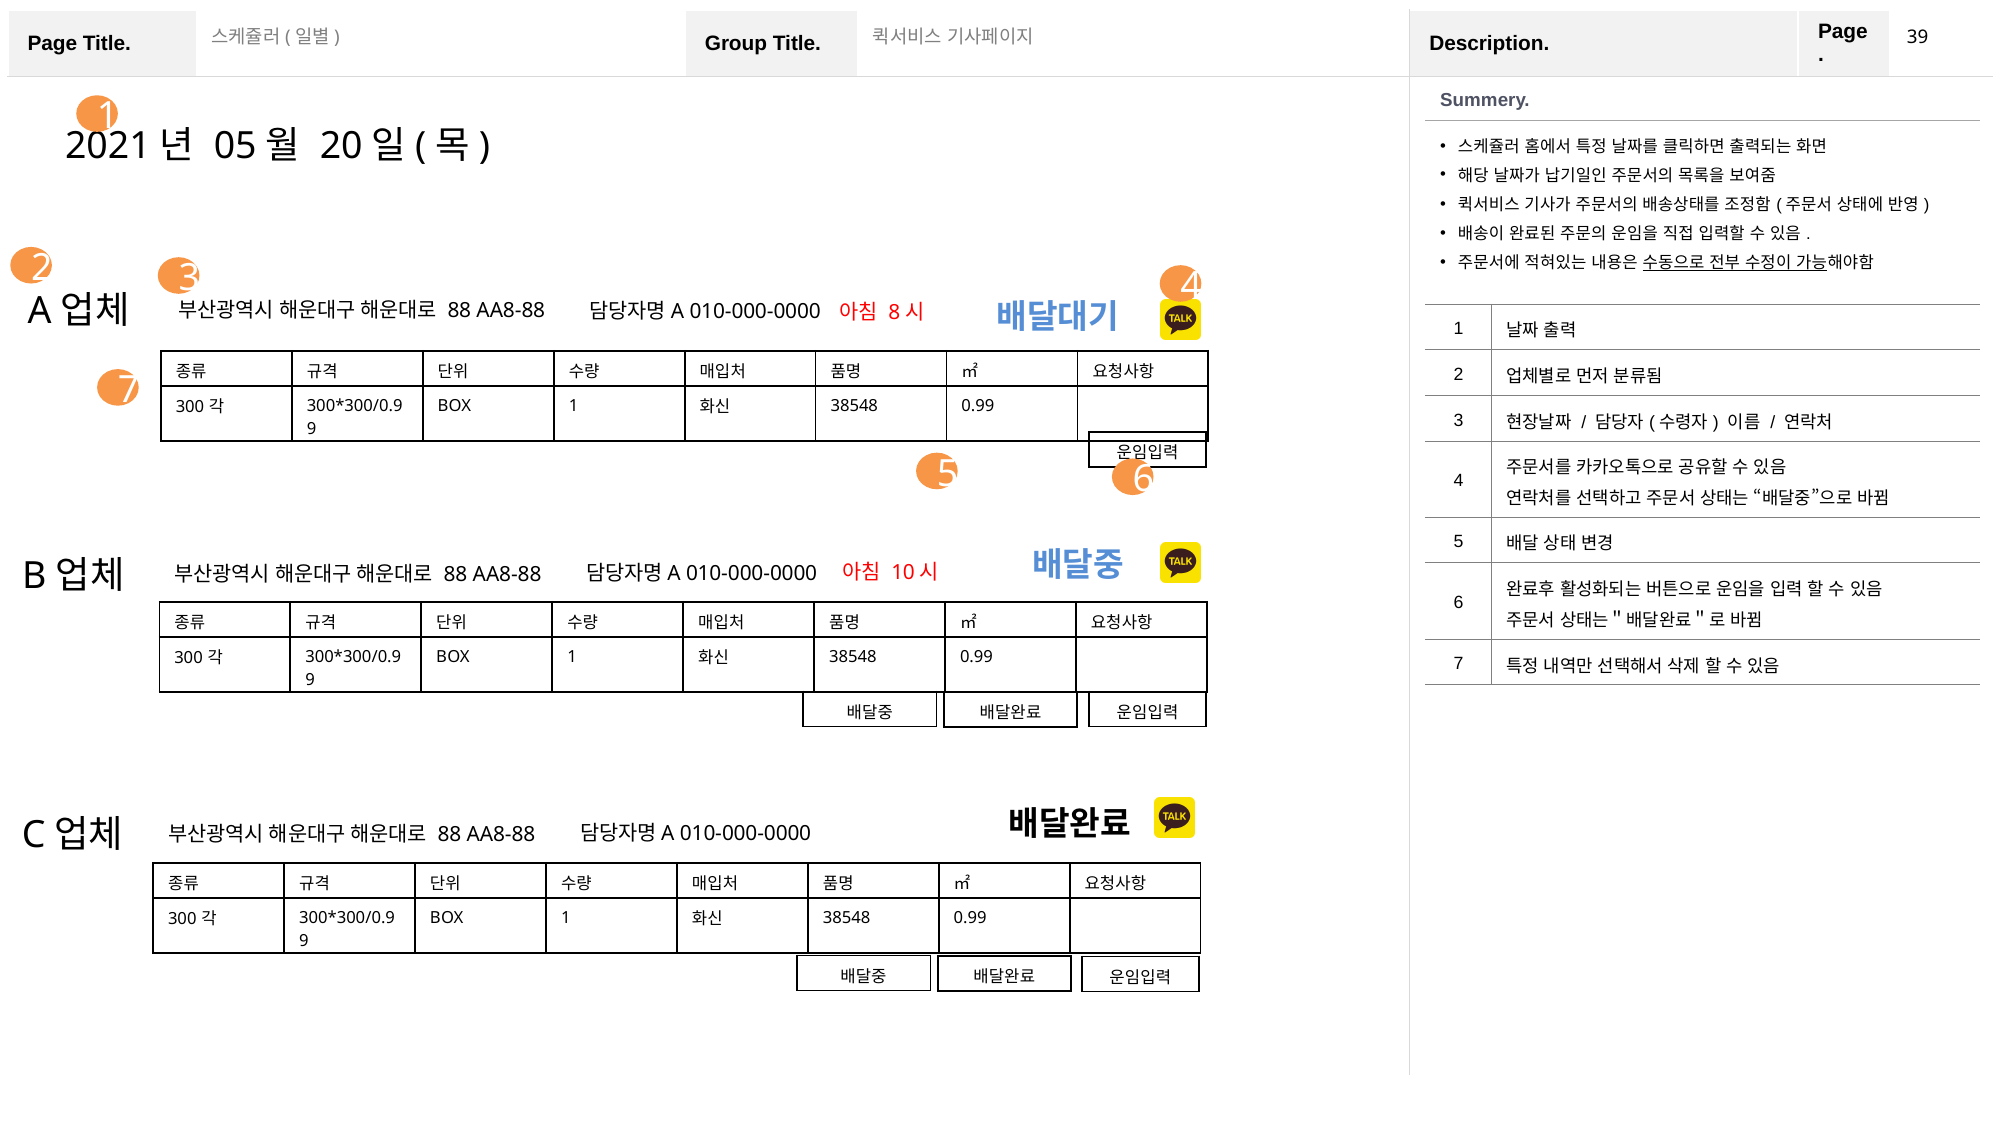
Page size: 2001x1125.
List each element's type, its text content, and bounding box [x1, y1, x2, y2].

text_box 4 [1159, 265, 1202, 298]
table_cell 7 [1425, 640, 1491, 684]
table_header ㎡ [946, 603, 1075, 636]
table_cell 완료후 활성화되는 버튼으로 운임을 입력 할 수 있음 주문서 상태는＂배달완료＂로 바뀜 [1492, 563, 1980, 639]
table_cell 날짜 출력 [1492, 305, 1980, 349]
table_cell 4 [1425, 442, 1491, 517]
table_cell 스케쥴러 홈에서 특정 날짜를 클릭하면 출력되는 화면 해당 날짜가 납기일인 주문서의 목록을 보여줌 퀵서비스 기사가 주문서의 배송상태를 조정함(주문서 상태에 반영) 배송이 완료된 주문의 운임을 직접 입력할 수 있음. 주문서에 적혀있는 내용은 수동으로 전부 수정이 가능해야함 [1425, 121, 1980, 304]
text_box 아침 8시 [824, 291, 939, 332]
table_cell 300각 [154, 899, 283, 952]
table_header Summery. [1425, 78, 1980, 120]
table_cell 300각 [160, 638, 289, 691]
table_cell 300각 [162, 387, 291, 440]
text_box 아침 10시 [827, 551, 954, 591]
table_header 품명 [816, 352, 946, 385]
text_box 담당자명A 010-000-0000 [575, 289, 836, 330]
picture [1159, 299, 1201, 341]
table_header 단위 [424, 352, 553, 385]
table_header 매입처 [686, 352, 815, 385]
text_box 39 [1892, 17, 2000, 58]
table_header 단위 [416, 864, 545, 897]
text_box B업체 [7, 543, 140, 604]
table_cell 화신 [686, 387, 815, 440]
table_header 종류 [154, 864, 283, 897]
text_box 7 [97, 369, 139, 406]
text_box 6 [1111, 458, 1154, 496]
table_header 수량 [547, 864, 676, 897]
picture [1159, 541, 1201, 583]
table_cell [1078, 387, 1207, 440]
table_header 종류 [160, 603, 289, 636]
table_header 요청사항 [1071, 864, 1200, 897]
text_box 배달완료 [994, 794, 1146, 850]
table_cell [1077, 638, 1206, 691]
table_cell 38548 [815, 638, 944, 691]
table_header 종류 [162, 352, 291, 385]
table_cell 0.99 [947, 387, 1077, 440]
table_cell 2 [1425, 350, 1491, 395]
table_cell 1 [1425, 305, 1491, 349]
table_cell 300*300/0.99 [293, 387, 422, 440]
text_box A업체 [12, 278, 145, 339]
picture [1154, 797, 1195, 839]
table_cell 1 [547, 899, 676, 952]
table_cell 0.99 [946, 638, 1075, 691]
table_header 규격 [291, 603, 420, 636]
table_cell 6 [1425, 563, 1491, 639]
text_box 부산광역시 해운대구 해운대로 88 AA8-88 [153, 813, 551, 853]
table_header 매입처 [684, 603, 813, 636]
table_header 규격 [293, 352, 422, 385]
table_cell 5 [1425, 518, 1491, 562]
table_cell BOX [422, 638, 551, 691]
table_header 운임입력 [1090, 692, 1205, 726]
text_box 부산광역시 해운대구 해운대로 88 AA8-88 [163, 289, 560, 329]
table_header 단위 [422, 603, 551, 636]
table_header 배달완료 [945, 693, 1076, 726]
table_header 수량 [555, 352, 684, 385]
table_cell 3 [1425, 396, 1491, 441]
table_cell 38548 [809, 899, 938, 952]
table_header 요청사항 [1077, 603, 1206, 636]
table_cell 현장날짜 / 담당자(수령자) 이름 / 연락처 [1492, 396, 1980, 441]
text_box C업체 [7, 802, 139, 863]
table_cell 1 [555, 387, 684, 440]
table_cell 300*300/0.99 [285, 899, 414, 952]
table_cell 업체별로 먼저 분류됨 [1492, 350, 1980, 395]
table_cell 배달 상태 변경 [1492, 518, 1980, 562]
table_header ㎡ [947, 352, 1077, 385]
table_header 배달완료 [939, 957, 1070, 990]
table_cell 화신 [678, 899, 807, 952]
table_header ㎡ [940, 864, 1069, 897]
table_cell [1071, 899, 1200, 952]
table_cell 화신 [684, 638, 813, 691]
table_header 배달중 [798, 956, 930, 990]
table_header 요청사항 [1078, 352, 1207, 385]
table_header 운임입력 [1090, 433, 1205, 466]
table_header 품명 [809, 864, 938, 897]
text_box 배달중 [1017, 536, 1139, 591]
text_box 2021년 05월 20일(목) [50, 113, 505, 174]
text_box 5 [916, 452, 958, 490]
table_header 매입처 [678, 864, 807, 897]
table_cell BOX [416, 899, 545, 952]
table_cell BOX [424, 387, 553, 440]
table_cell 0.99 [940, 899, 1069, 952]
text_box 2 [10, 246, 52, 284]
table_header 규격 [285, 864, 414, 897]
list 스케쥴러(일별) [196, 18, 684, 55]
table_header 품명 [815, 603, 944, 636]
table_cell 주문서를 카카오톡으로 공유할 수 있음 연락처를 선택하고 주문서 상태는 “배달중”으로 바뀜 [1492, 442, 1980, 517]
text_box 1 [76, 95, 118, 132]
text_box 담당자명A 010-000-0000 [571, 552, 832, 593]
text_box 담당자명A 010-000-0000 [565, 812, 827, 853]
table_cell 특정 내역만 선택해서 삭제 할 수 있음 [1492, 640, 1980, 684]
table_header 운임입력 [1083, 957, 1198, 991]
table_cell 300*300/0.99 [291, 638, 420, 691]
table_cell 1 [553, 638, 682, 691]
table_cell 38548 [816, 387, 946, 440]
table_header 수량 [553, 603, 682, 636]
list 퀵서비스 기사페이지 [858, 18, 1405, 55]
text_box 부산광역시 해운대구 해운대로 88 AA8-88 [159, 553, 557, 594]
text_box 배달대기 [982, 288, 1134, 343]
table_header 배달중 [804, 692, 936, 726]
text_box 3 [157, 257, 200, 294]
